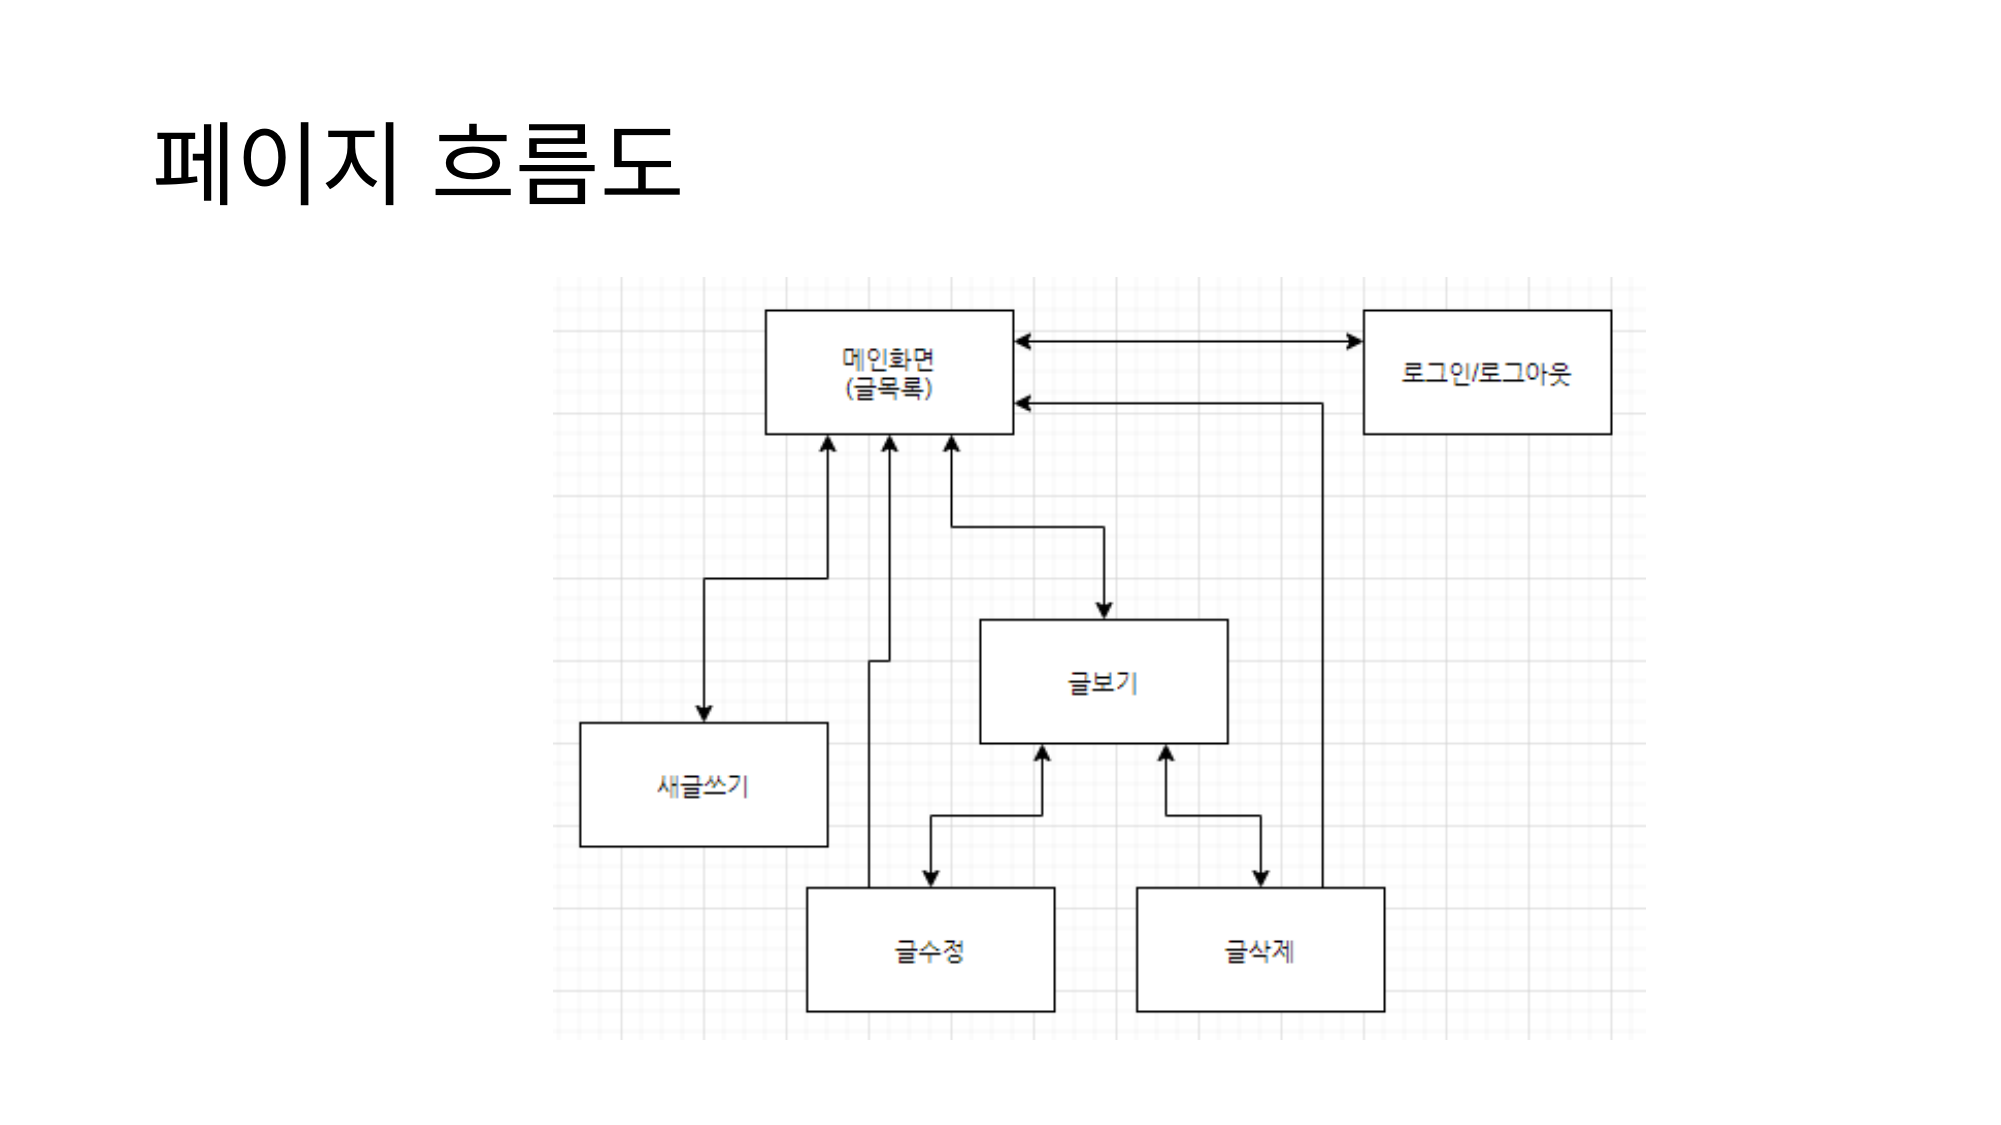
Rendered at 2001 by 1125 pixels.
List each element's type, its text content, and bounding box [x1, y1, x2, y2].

title 페이지 흐름도 [137, 59, 1863, 278]
picture [553, 277, 1646, 1040]
